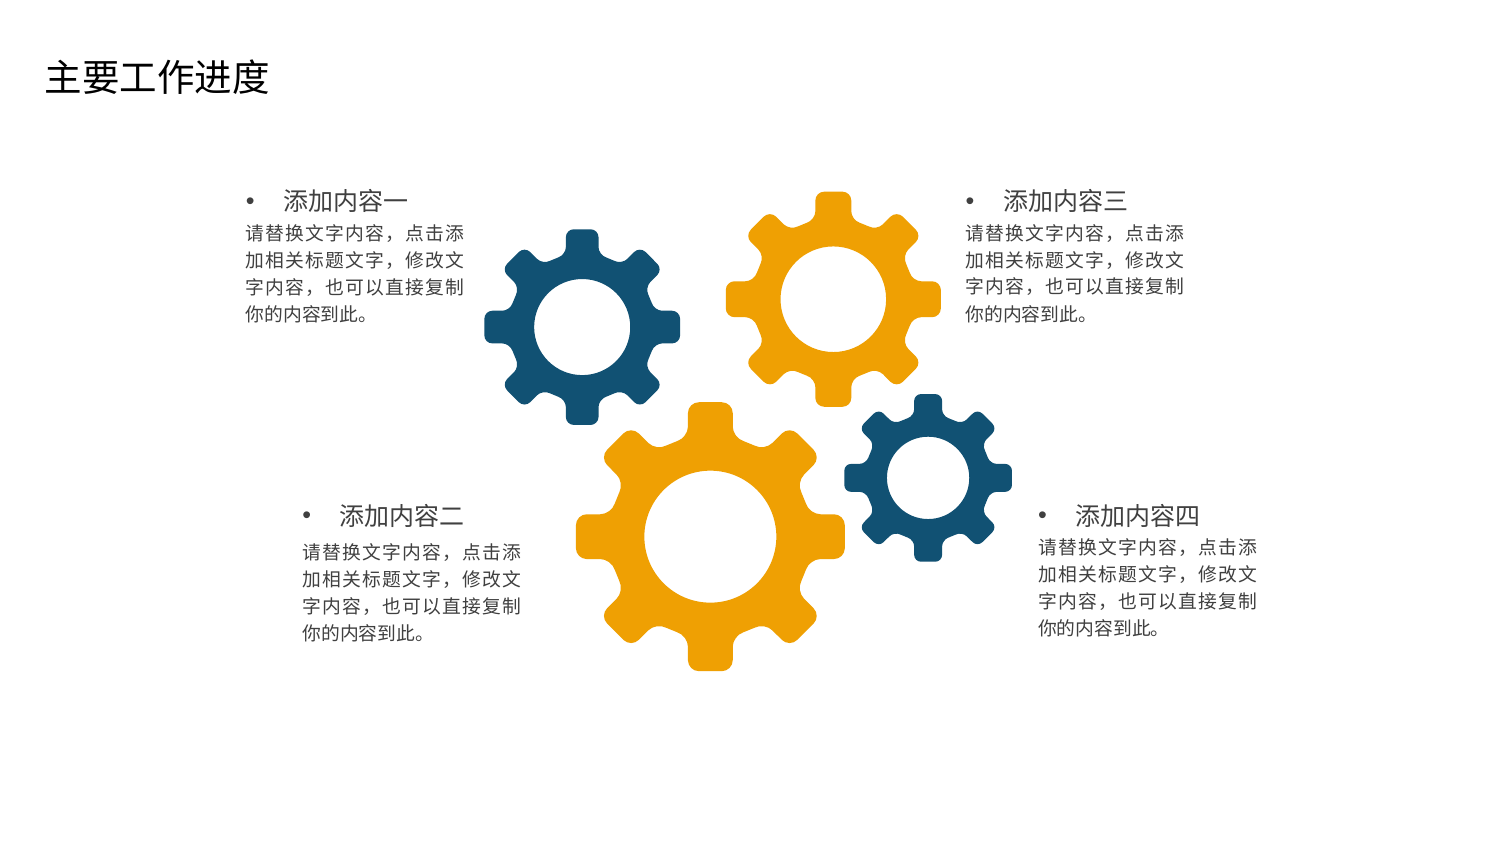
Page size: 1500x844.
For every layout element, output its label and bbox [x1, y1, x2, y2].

text_box [231, 172, 1272, 672]
